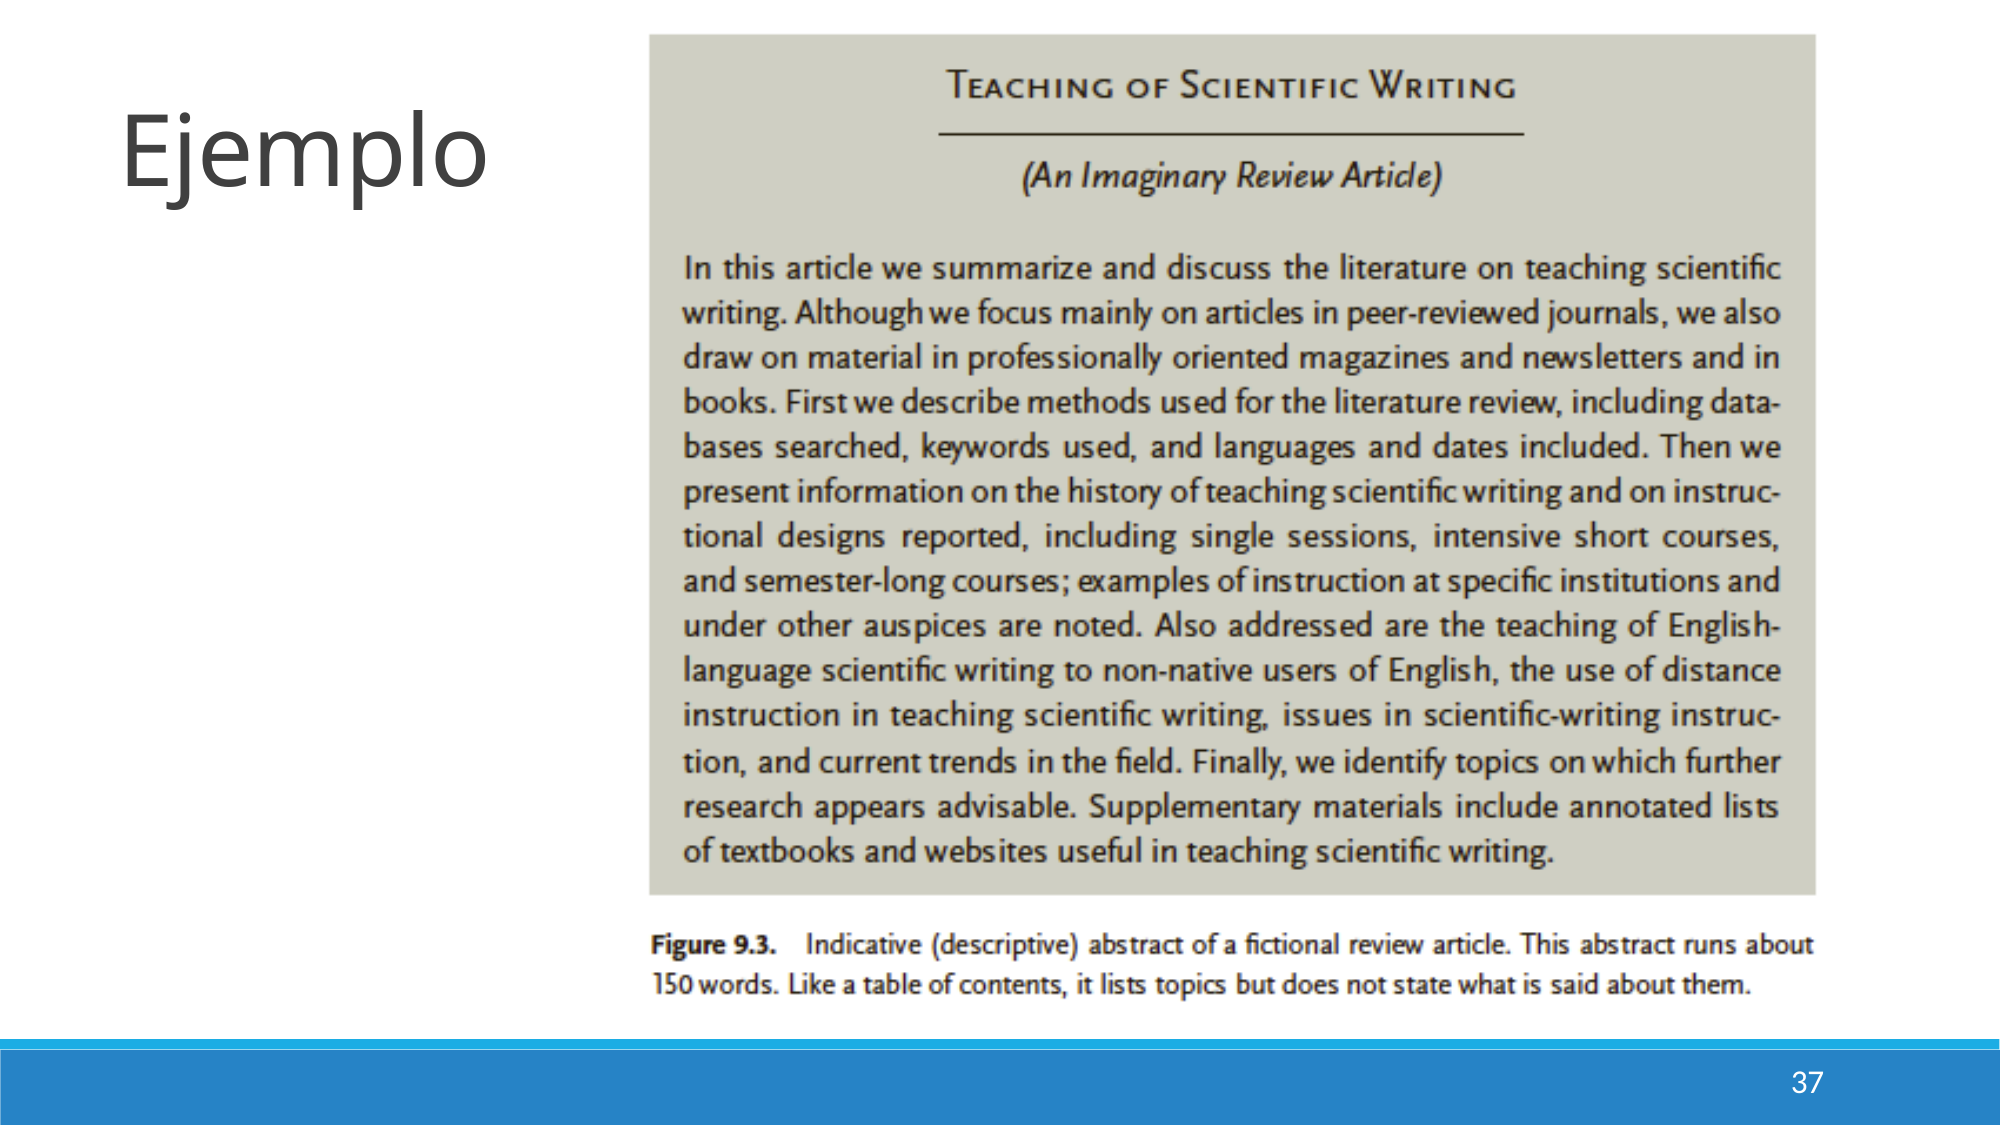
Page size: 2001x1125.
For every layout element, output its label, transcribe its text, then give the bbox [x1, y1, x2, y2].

picture [642, 27, 1840, 1011]
slide_number 37 [135, 1036, 1840, 1125]
text_box Ejemplo [103, 97, 640, 279]
